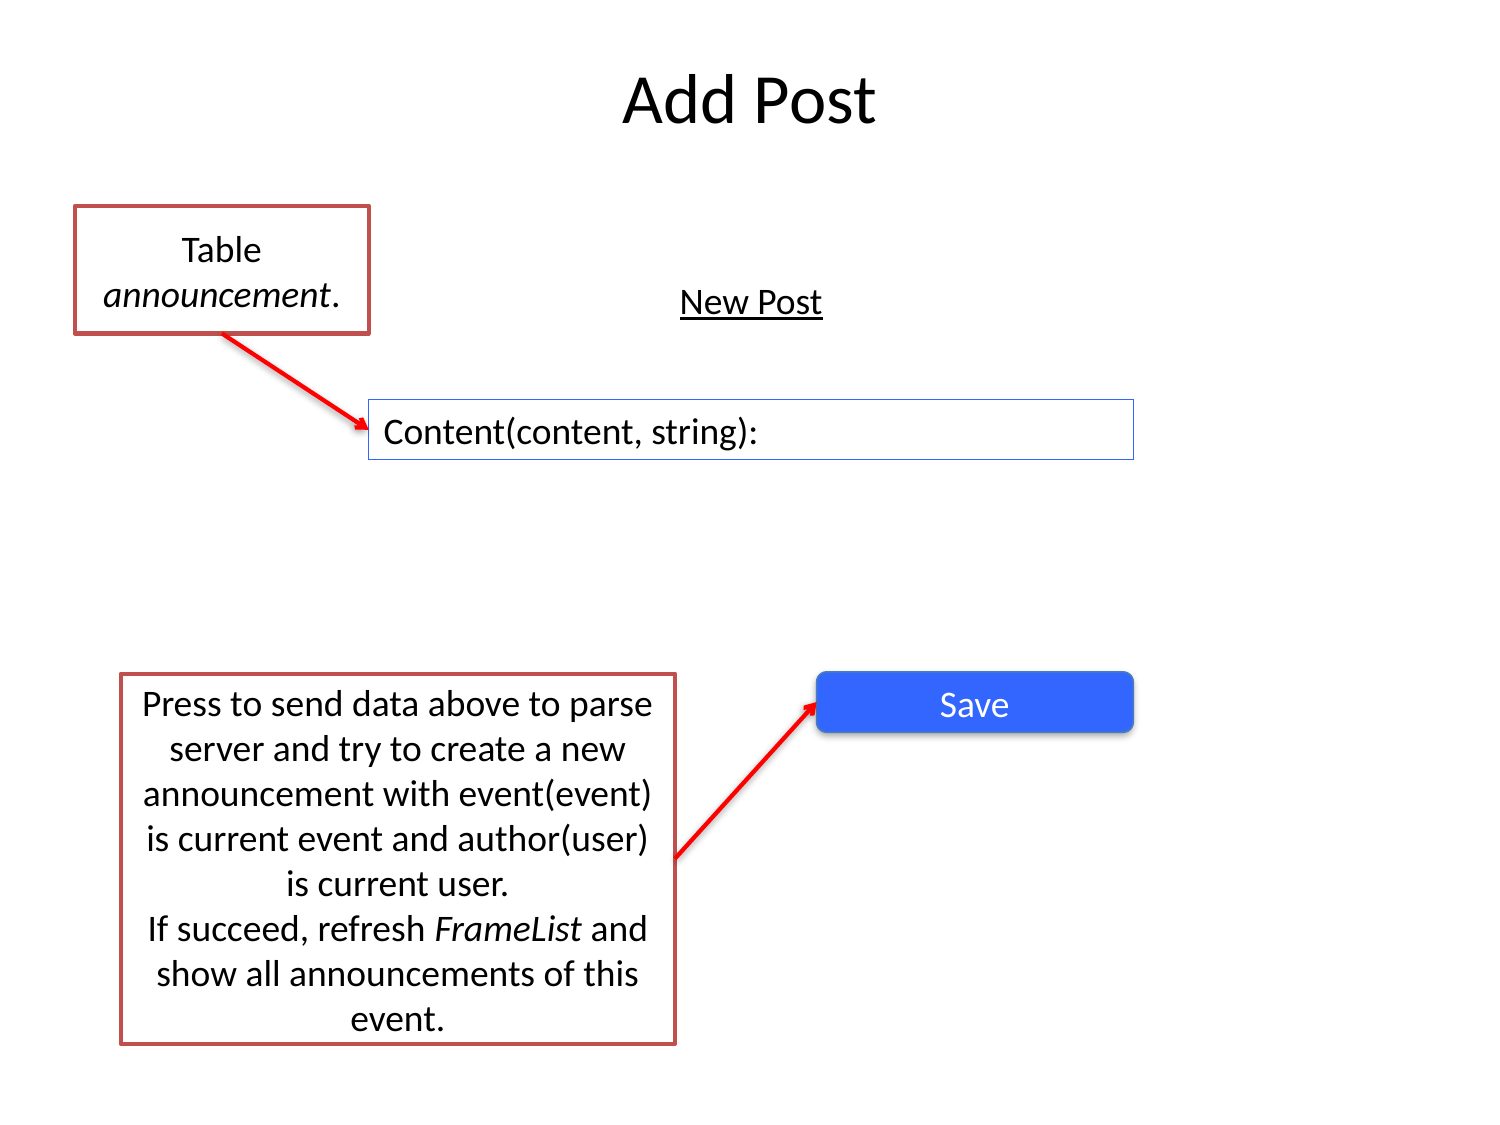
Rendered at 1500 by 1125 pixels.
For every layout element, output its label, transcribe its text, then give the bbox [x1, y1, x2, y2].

text_box New Post [458, 269, 1044, 330]
title Add Post [75, 45, 1425, 146]
text_box Press to send data above to parse server and try to create a new announcement with event(event) is current event and author(user) is current user. If succeed, refresh FrameList and show all announcements of this event. [119, 672, 677, 1046]
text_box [221, 333, 369, 431]
text_box Table announcement. [73, 204, 371, 336]
text_box Content(content, string): [368, 399, 1134, 460]
text_box Save [815, 671, 1135, 734]
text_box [674, 701, 817, 859]
